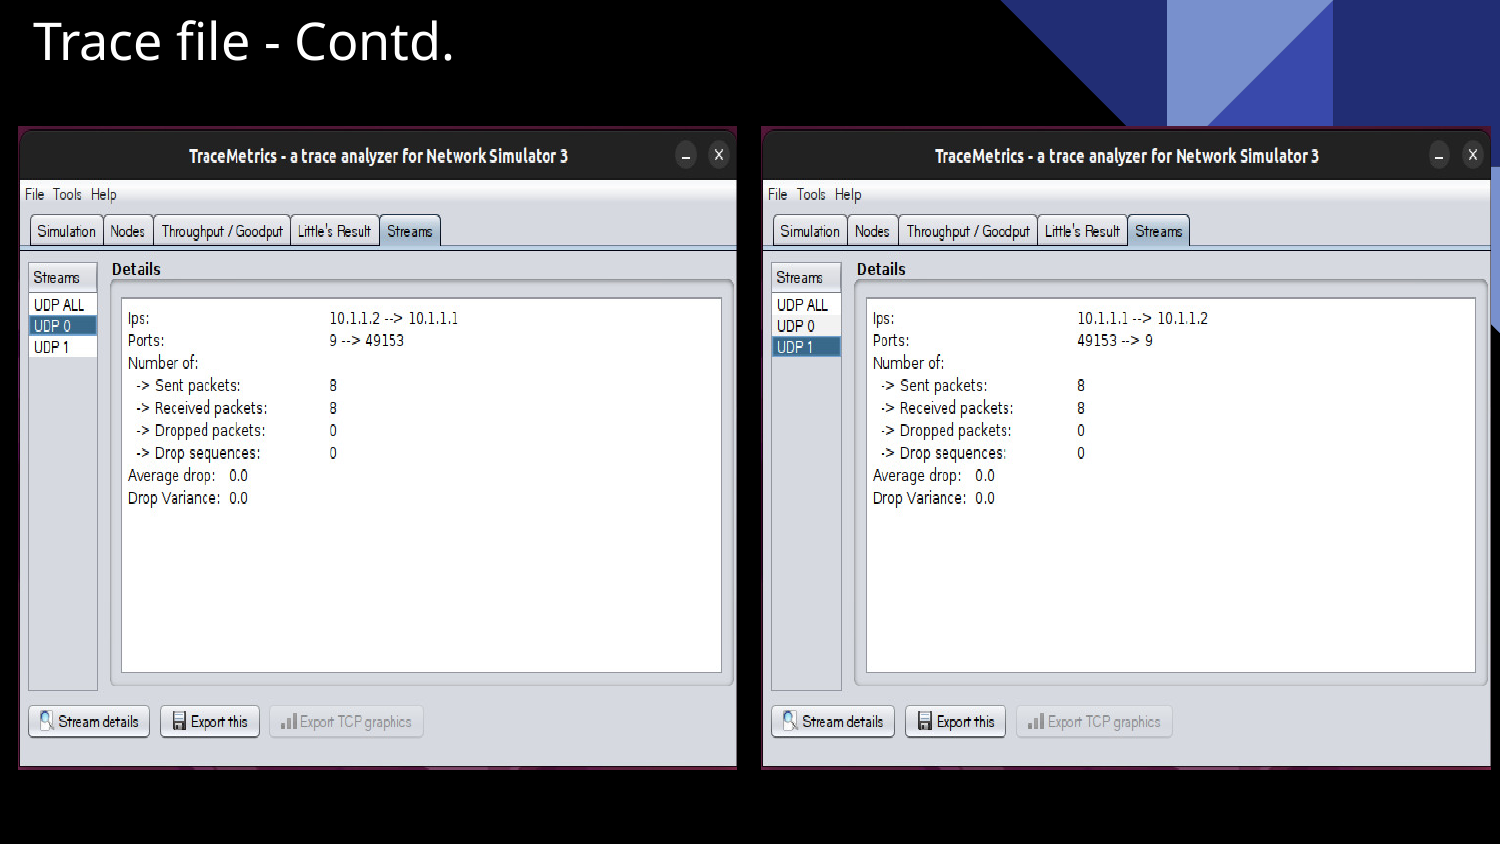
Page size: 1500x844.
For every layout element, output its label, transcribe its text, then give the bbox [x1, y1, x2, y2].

picture [760, 125, 1491, 771]
title Trace file - Contd. [18, 11, 600, 87]
picture [17, 125, 737, 771]
